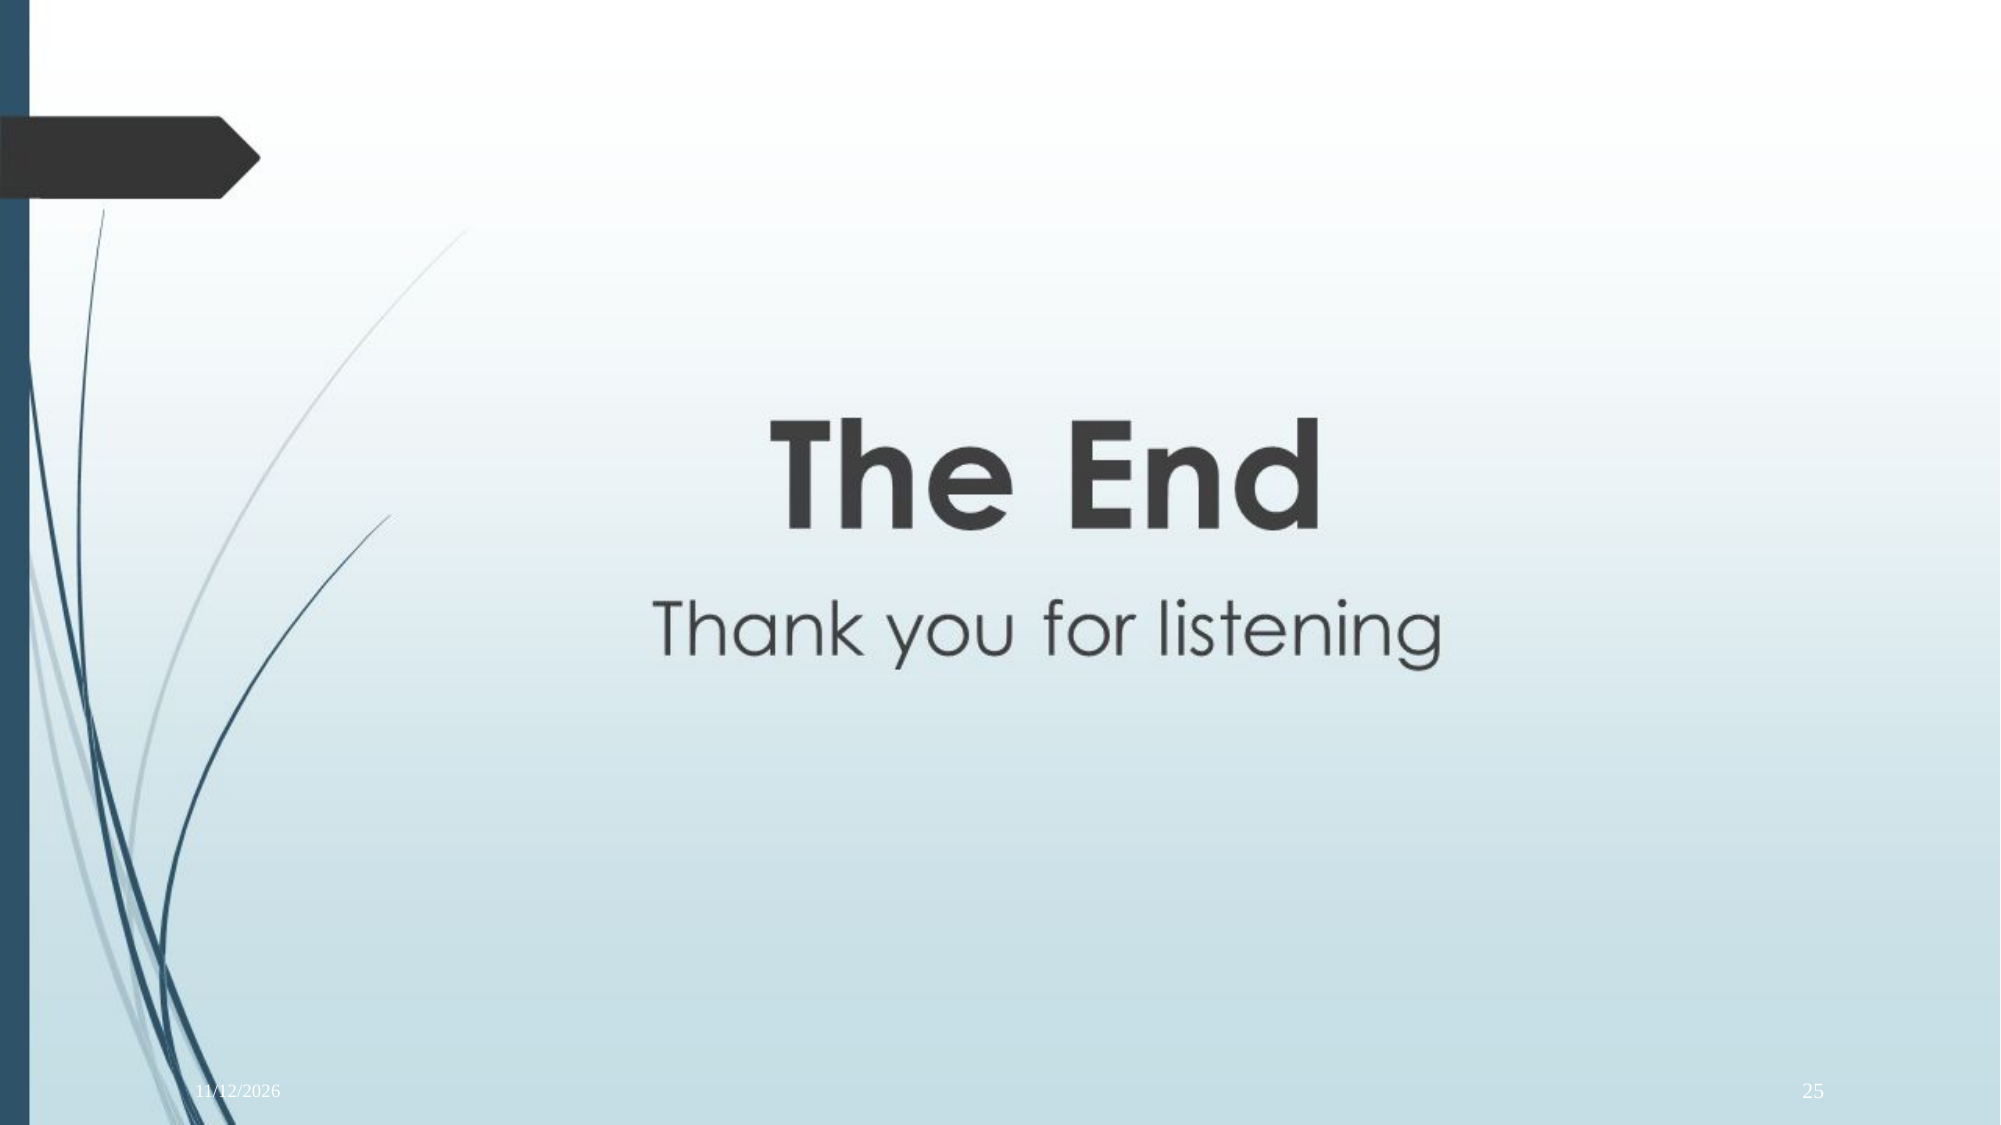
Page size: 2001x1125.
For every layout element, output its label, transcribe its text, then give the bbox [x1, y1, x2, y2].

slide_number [180, 1059, 586, 1120]
picture [0, 0, 2001, 1125]
slide_number 25 [1624, 1059, 1840, 1120]
